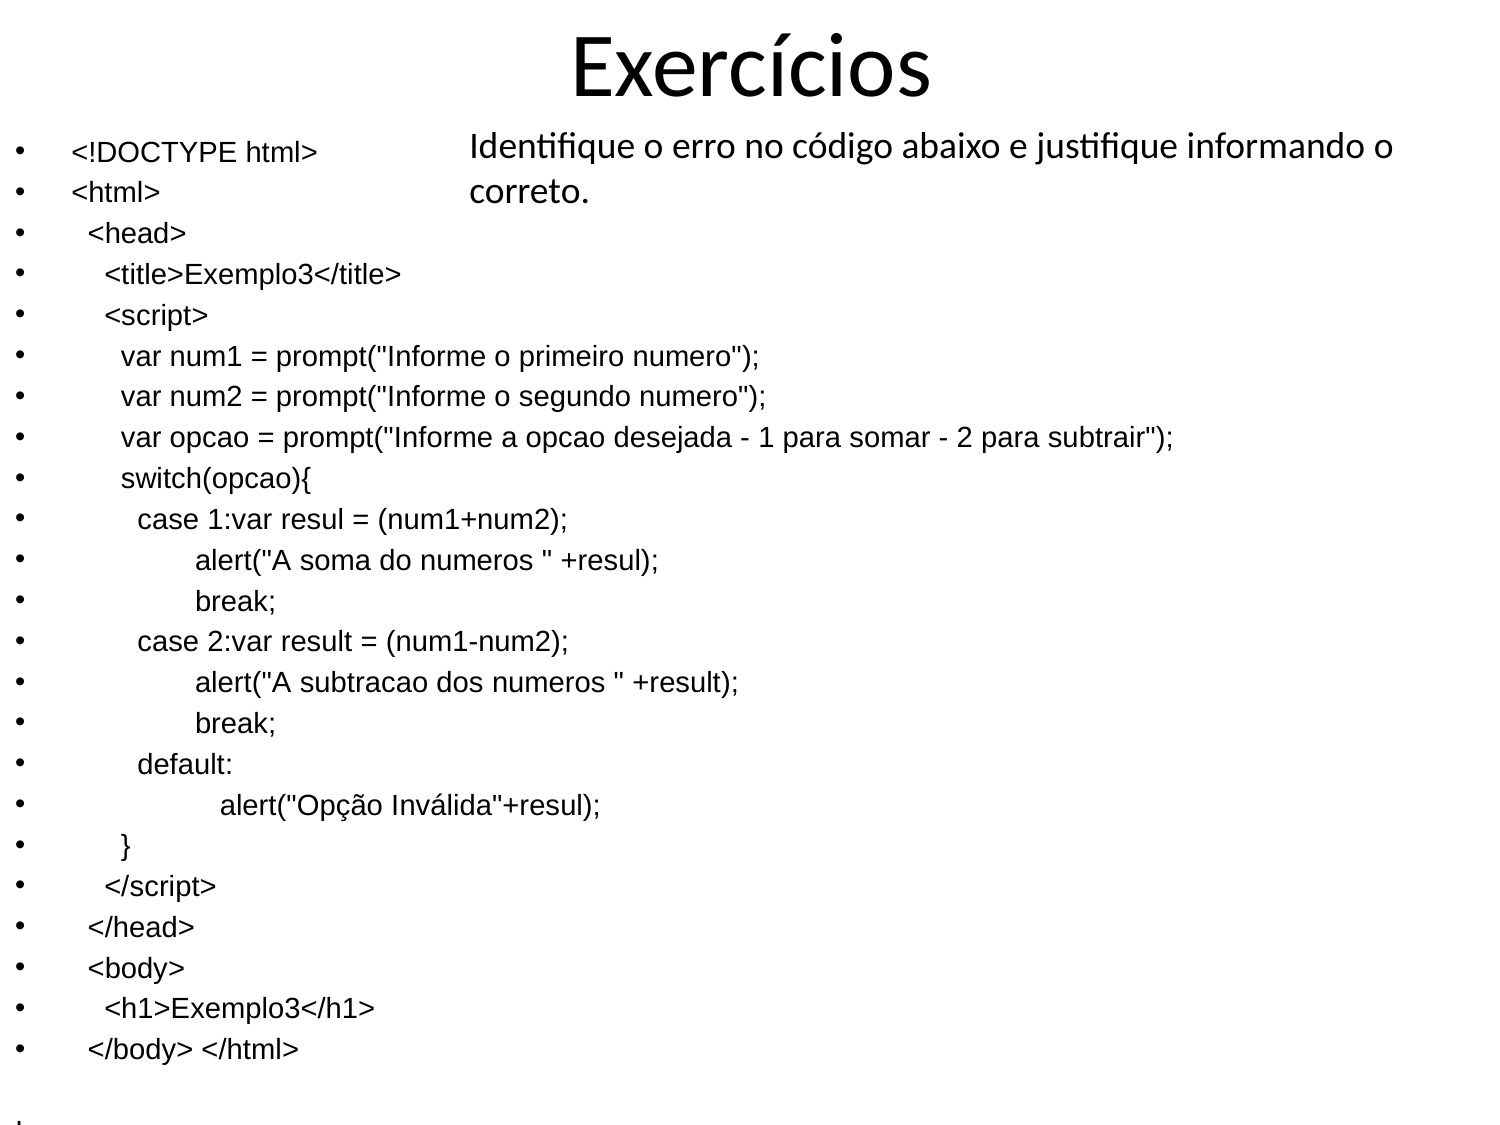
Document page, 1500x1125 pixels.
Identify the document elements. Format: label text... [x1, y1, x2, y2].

list <!DOCTYPE html> <html> <head> <title>Exemplo3</title> <script> var num1 = prompt("Informe o primeiro numero"); var num2 = prompt("Informe o segundo numero"); var opcao = prompt("Informe a opcao desejada - 1 para somar - 2 para subtrair"); switch(opcao){ case 1:var resul = (num1+num2); alert("A soma do numeros " +resul); break; case 2:var result = (num1-num2); alert("A subtracao dos numeros " +result); break; default: alert("Opção Inválida"+resul); } </script> </head> <body> <h1>Exemplo3</h1> </body> </html> I [0, 125, 1500, 1125]
text_box Identifique o erro no código abaixo e justifique informando o correto. [454, 113, 1500, 219]
title Exercícios [76, 0, 1427, 125]
